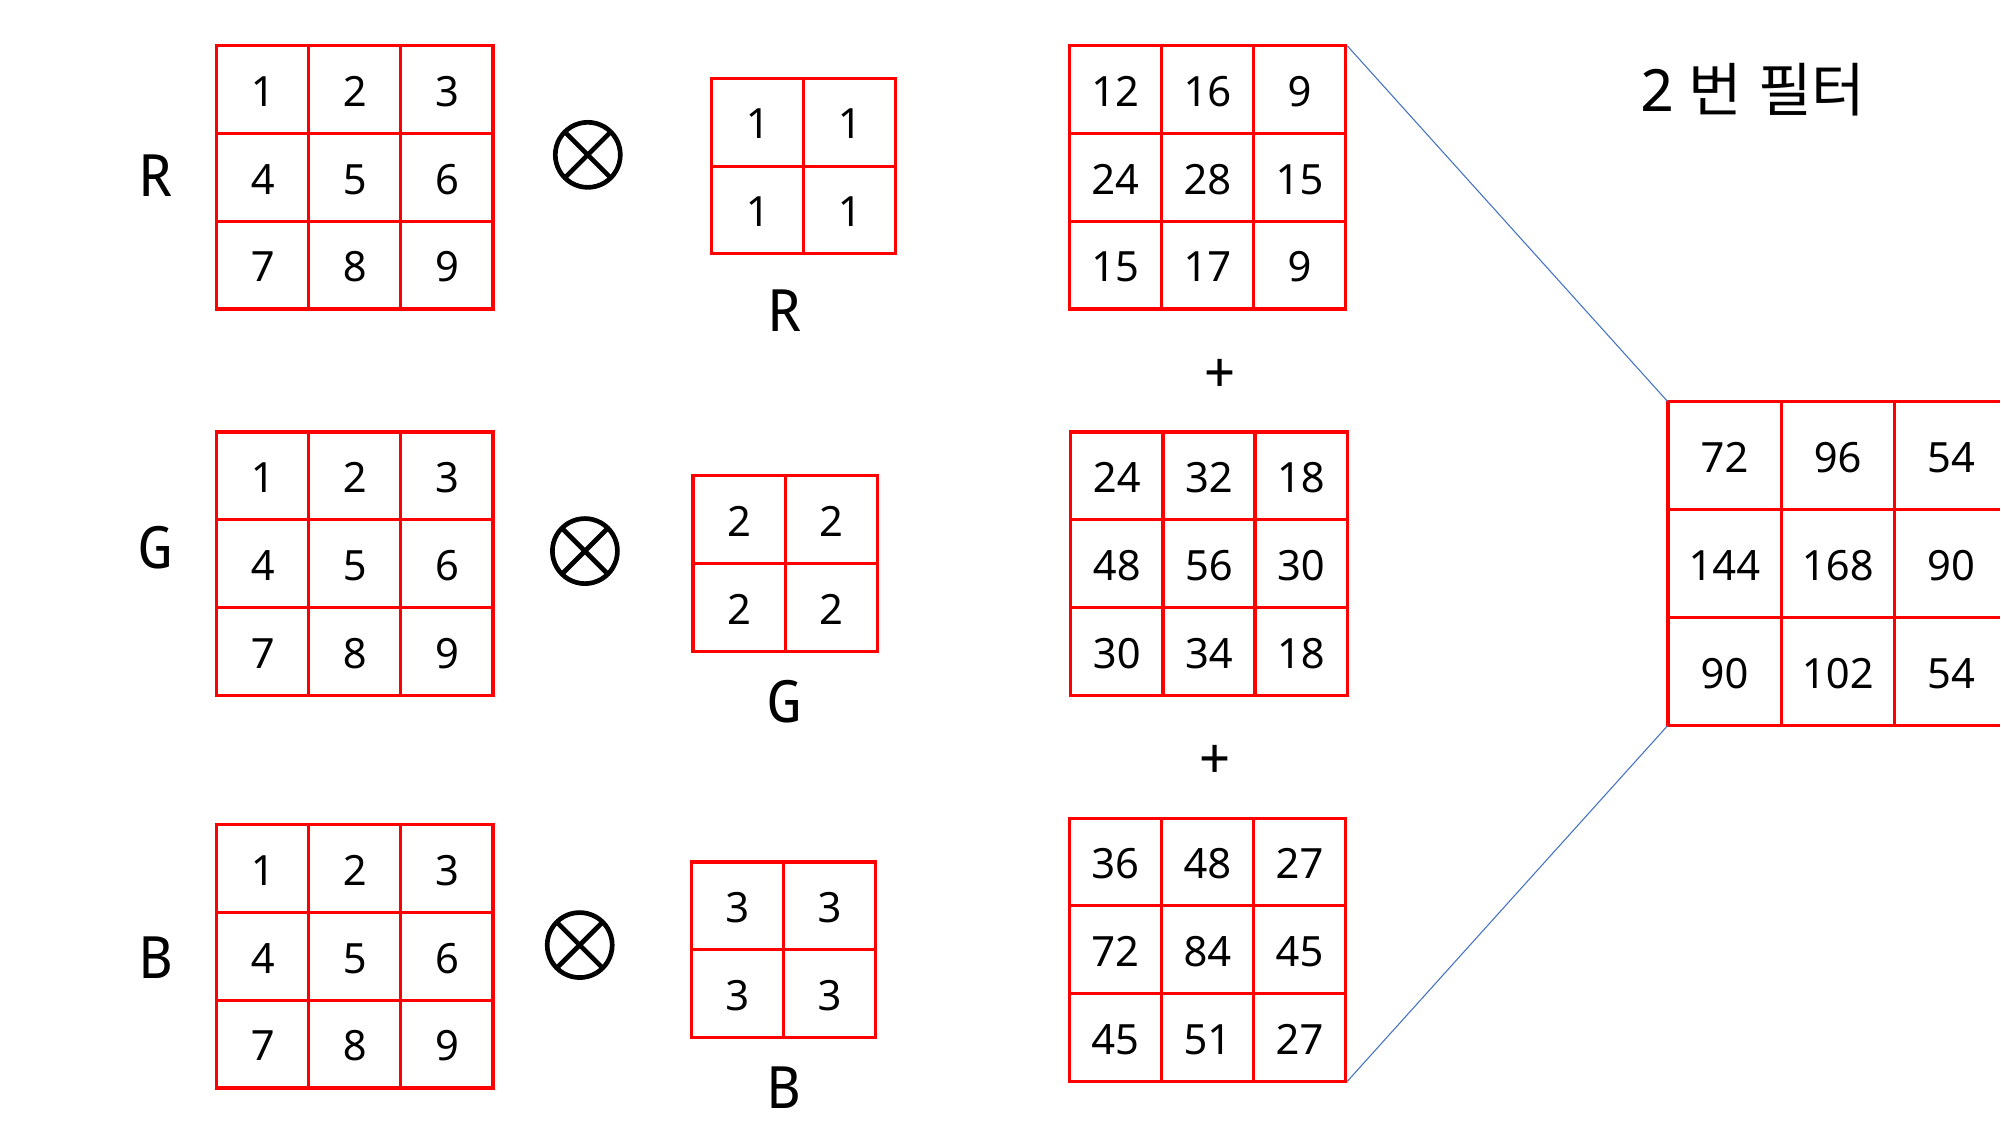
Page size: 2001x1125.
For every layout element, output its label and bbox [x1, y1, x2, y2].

text_box [1182, 713, 1248, 799]
text_box [123, 502, 189, 588]
text_box [123, 130, 189, 216]
text_box [216, 431, 494, 696]
text_box [692, 475, 878, 652]
text_box [546, 911, 614, 979]
text_box [752, 656, 818, 742]
text_box [1068, 45, 2000, 1082]
text_box [216, 824, 494, 1089]
text_box [751, 1043, 816, 1125]
text_box [554, 121, 622, 189]
text_box [1187, 327, 1253, 413]
text_box [551, 517, 619, 585]
text_box [711, 77, 897, 255]
text_box [690, 861, 877, 1038]
text_box [123, 912, 189, 998]
text_box [1070, 431, 1348, 696]
text_box [752, 266, 818, 351]
text_box [216, 45, 494, 310]
